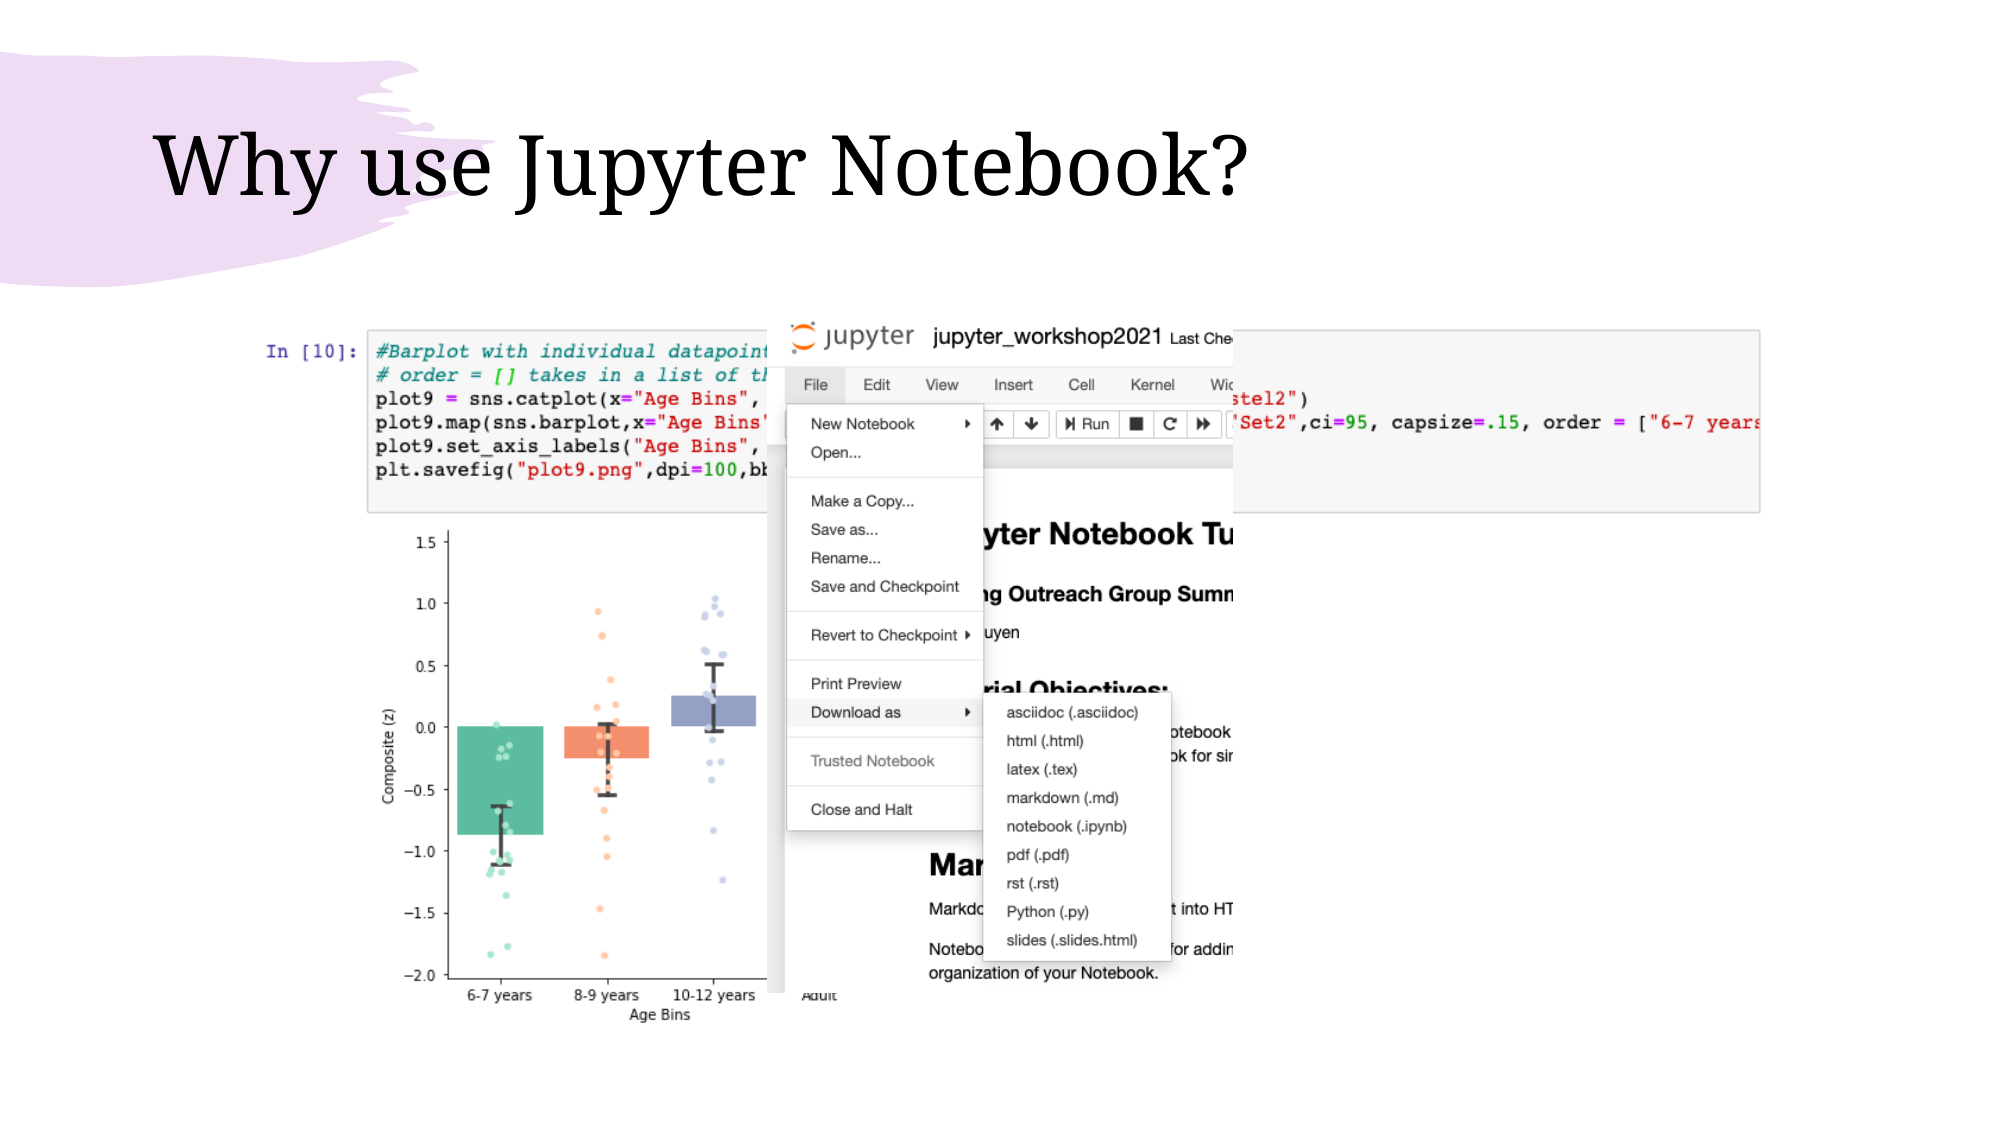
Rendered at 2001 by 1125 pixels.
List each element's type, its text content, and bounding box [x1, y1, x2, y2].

picture [224, 319, 1776, 1041]
title Why use Jupyter Notebook? [137, 59, 1863, 278]
